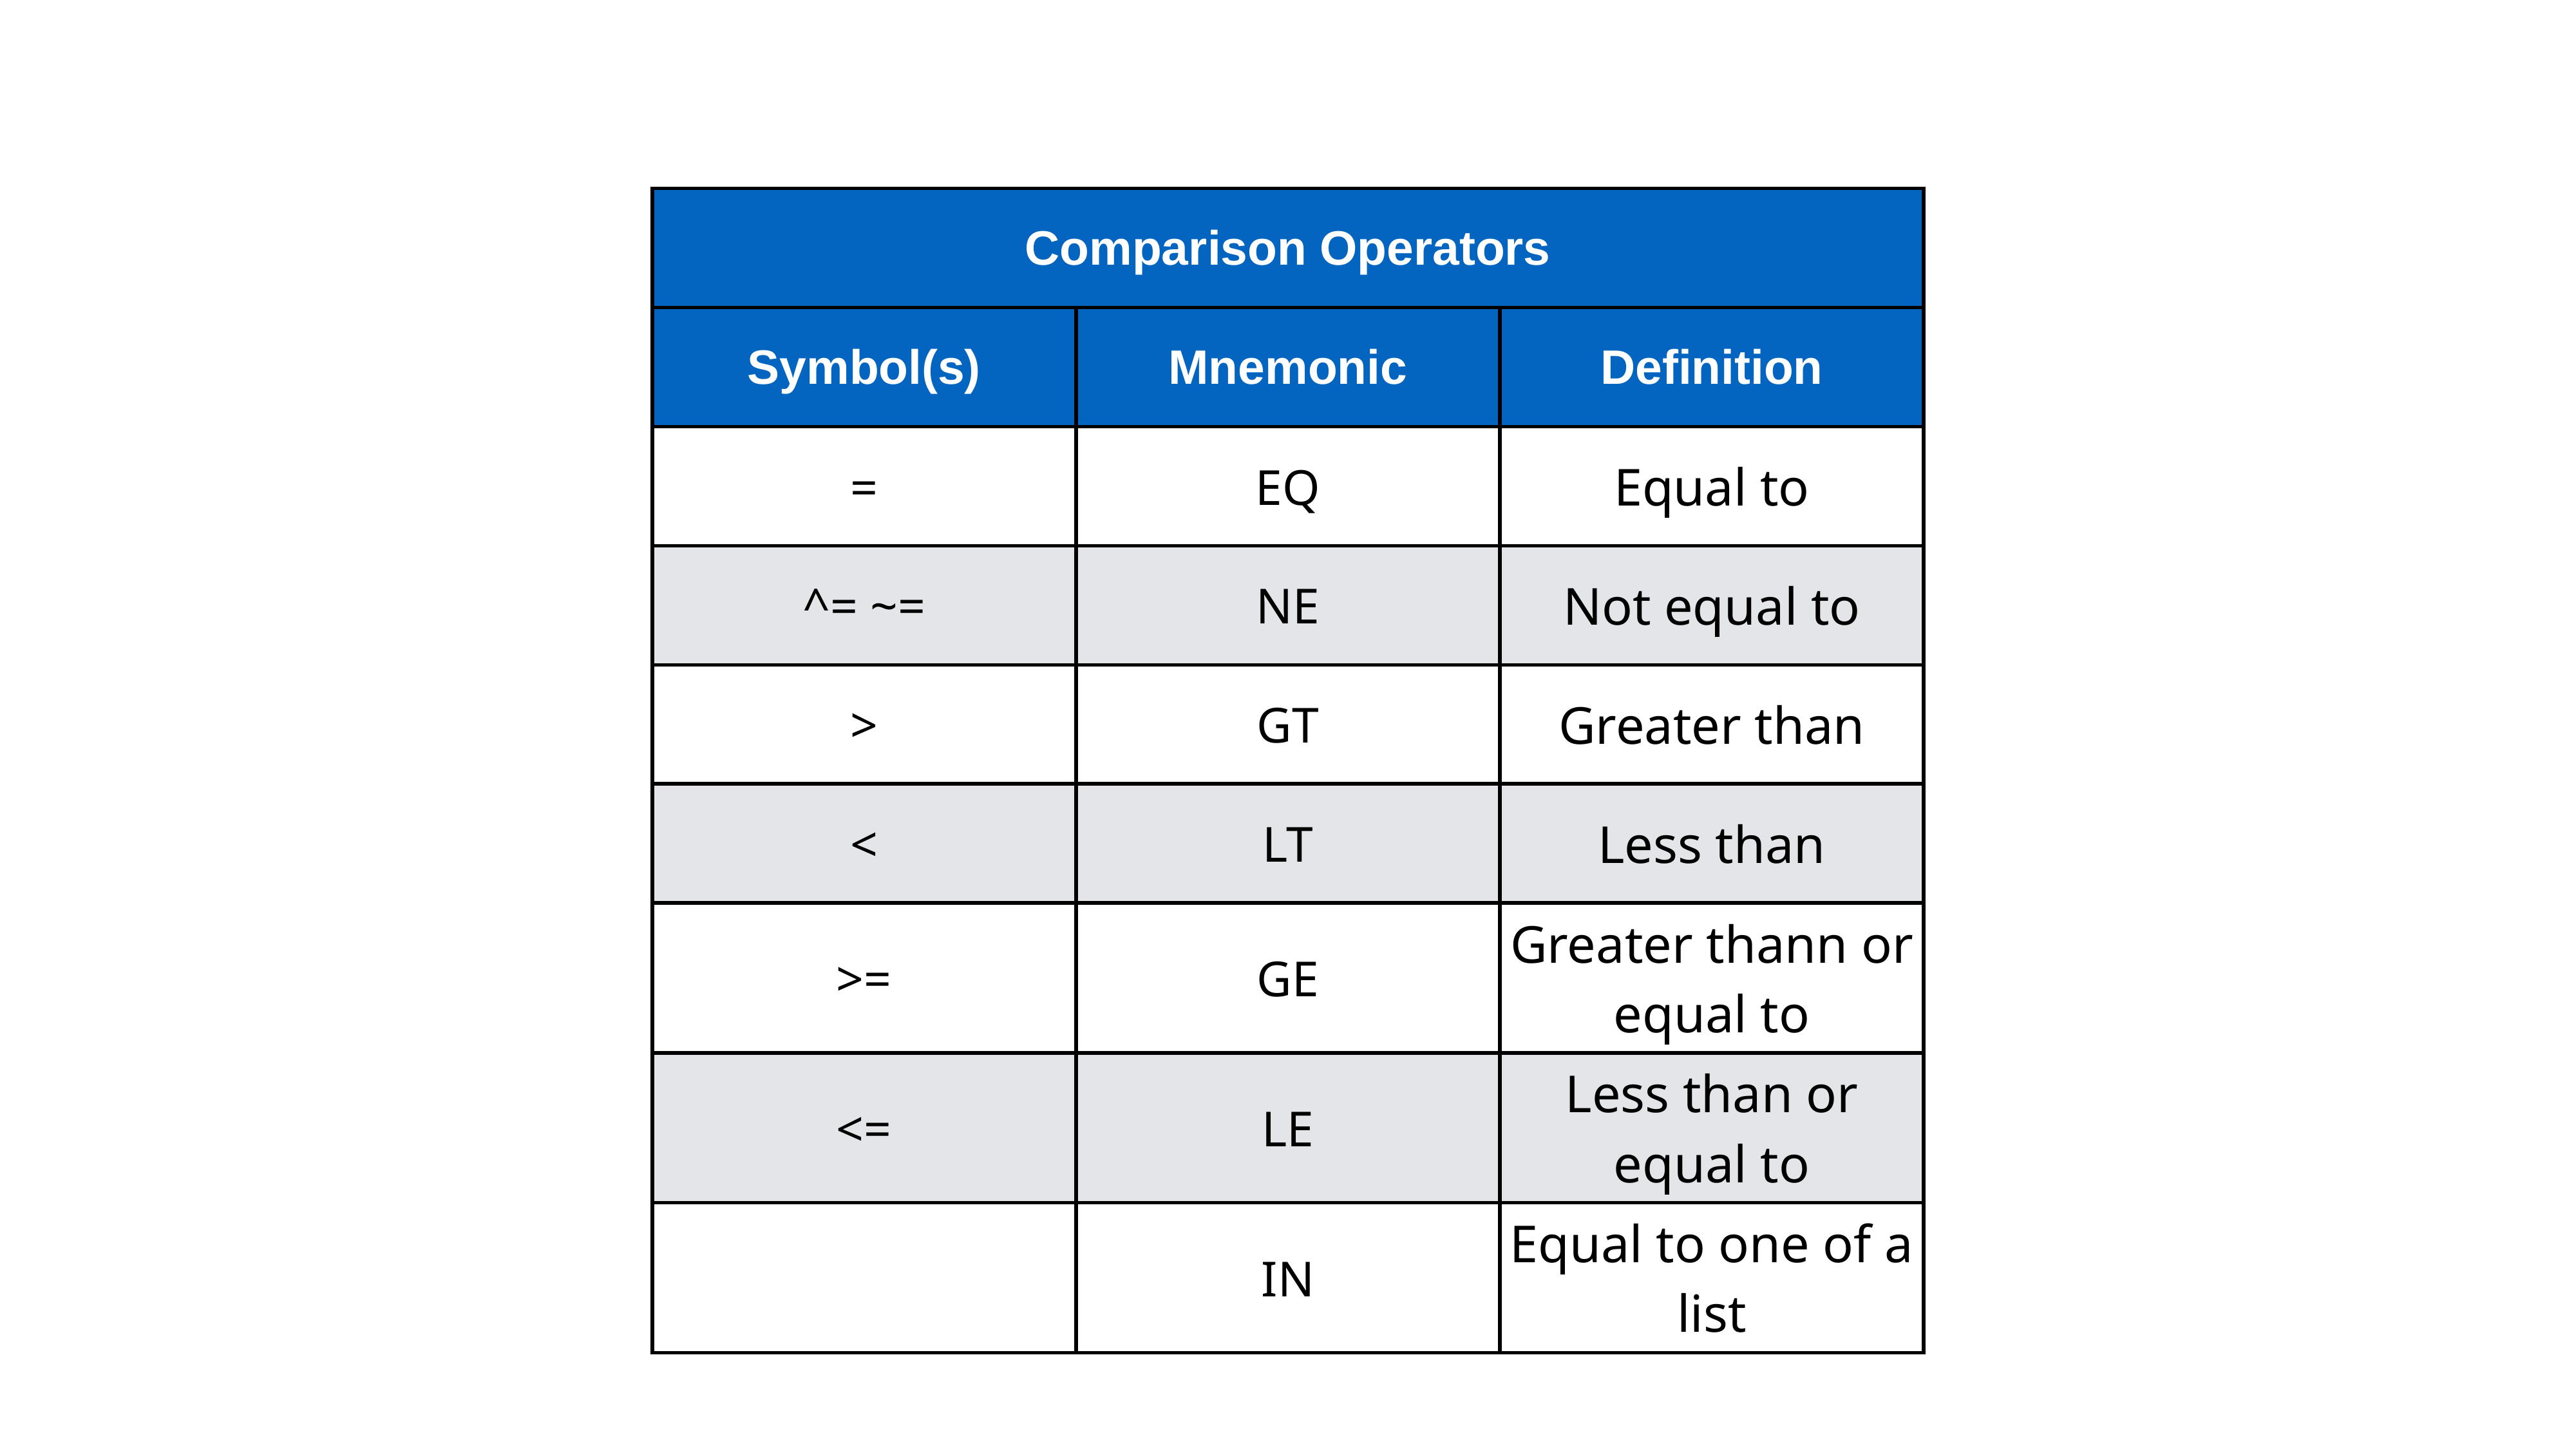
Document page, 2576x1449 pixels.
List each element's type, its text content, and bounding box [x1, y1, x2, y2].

table_cell IN [1078, 1204, 1498, 1351]
table_cell [654, 1204, 1074, 1351]
table_cell > [654, 667, 1074, 782]
table_cell Less than or equal to [1502, 1055, 1922, 1201]
table_cell Equal to [1502, 428, 1922, 544]
table_cell Mnemonic [1078, 309, 1498, 425]
table_cell ^= ~= [654, 547, 1074, 663]
table_cell Definition [1502, 309, 1922, 425]
table_cell < [654, 786, 1074, 901]
table_header Comparison Operators [654, 190, 1922, 306]
table_cell Not equal to [1502, 547, 1922, 663]
table_cell EQ [1078, 428, 1498, 544]
table_cell Symbol(s) [654, 309, 1074, 425]
table_cell >= [654, 905, 1074, 1051]
table_cell Greater than [1502, 667, 1922, 782]
table_cell GE [1078, 905, 1498, 1051]
table_cell = [654, 428, 1074, 544]
table_cell <= [654, 1055, 1074, 1201]
table_cell NE [1078, 547, 1498, 663]
table_cell Equal to one of a list [1502, 1204, 1922, 1351]
table_cell LT [1078, 786, 1498, 901]
table_cell GT [1078, 667, 1498, 782]
table_cell Greater thann or equal to [1502, 905, 1922, 1051]
table_cell Less than [1502, 786, 1922, 901]
table_cell LE [1078, 1055, 1498, 1201]
